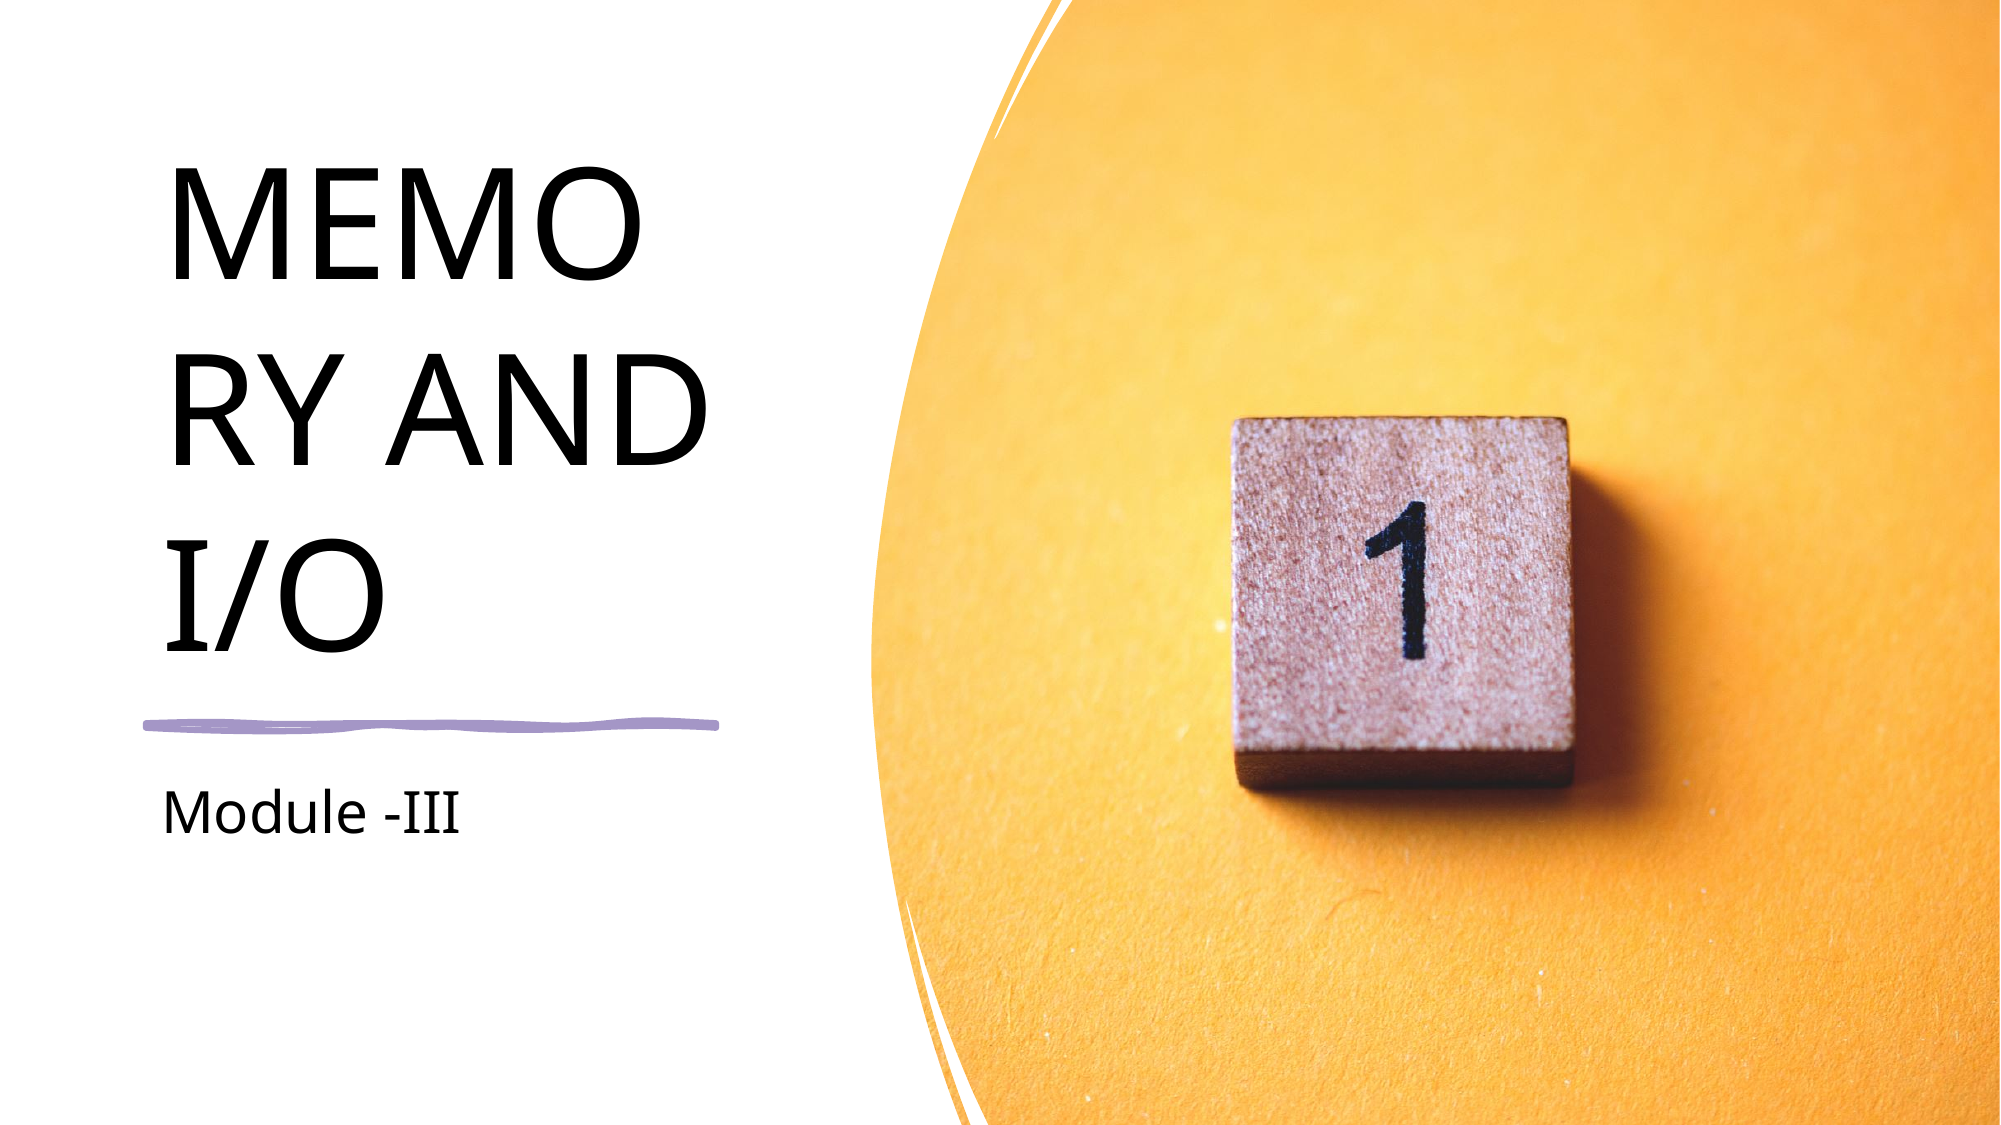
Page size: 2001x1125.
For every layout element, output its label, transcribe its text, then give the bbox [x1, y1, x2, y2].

text_box [0, 0, 871, 1125]
text_box [144, 719, 718, 733]
title MEMORY AND I/O [146, 104, 759, 690]
picture [871, 0, 2000, 1125]
subtitle Module -III [146, 760, 759, 1019]
